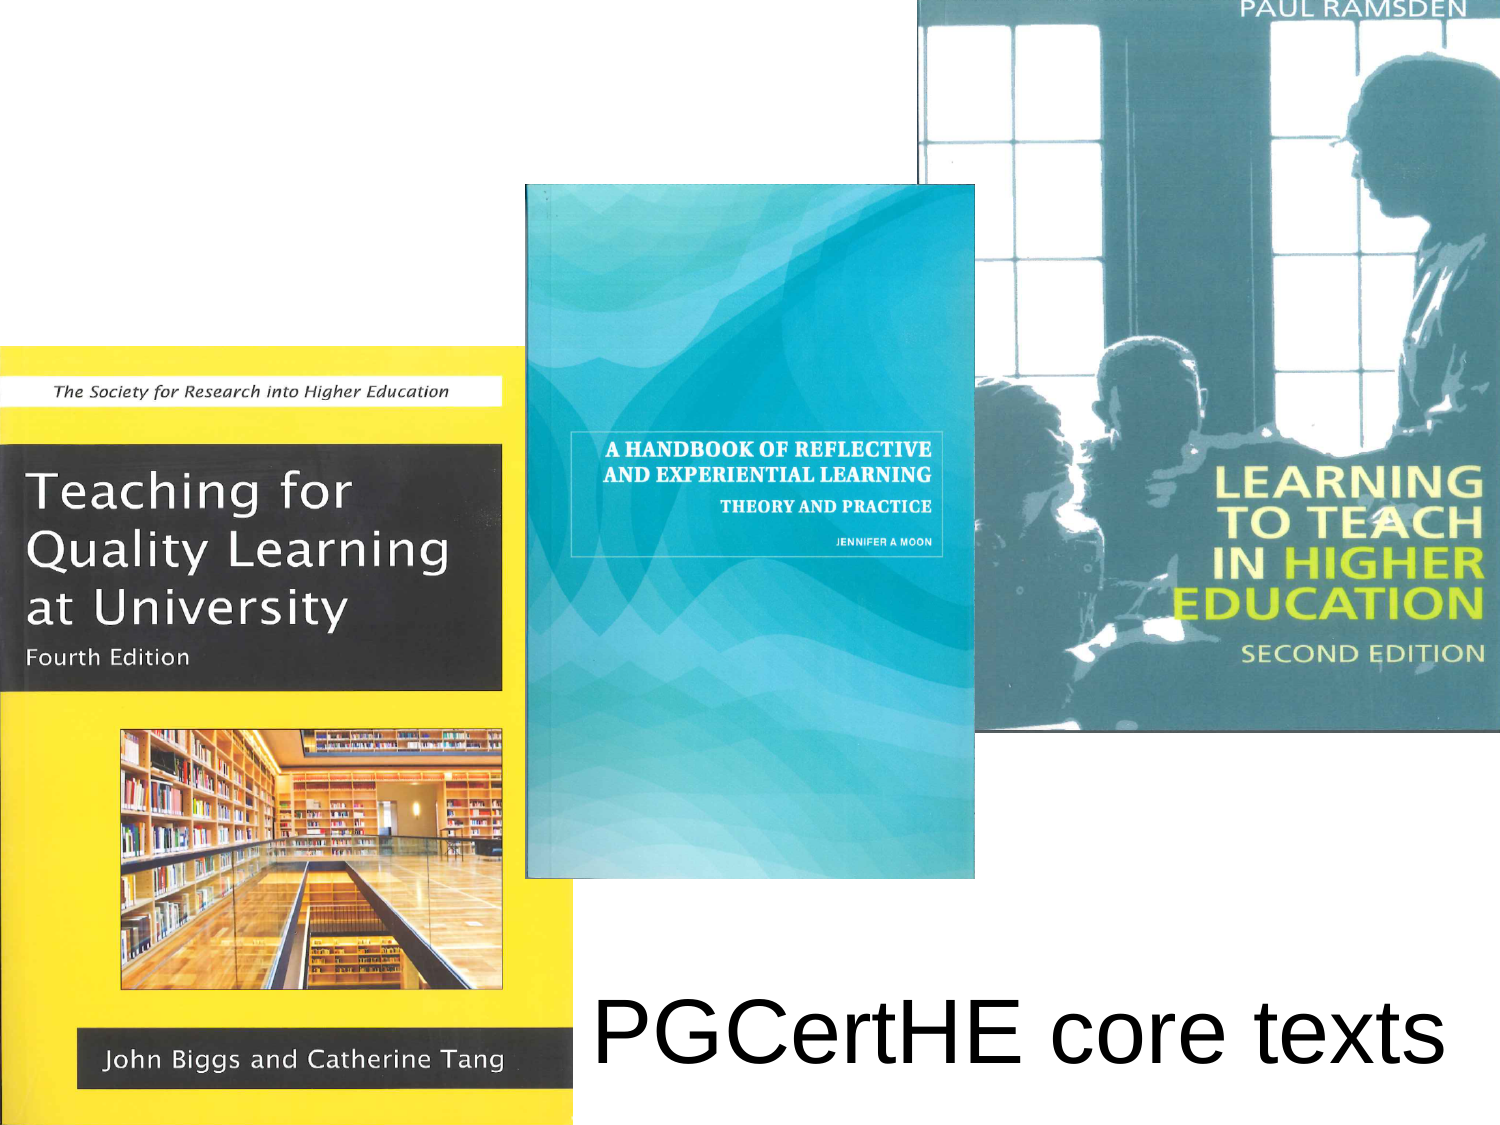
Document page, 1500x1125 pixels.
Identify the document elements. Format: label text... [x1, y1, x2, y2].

picture [0, 0, 1500, 1125]
text_box PGCertHE core texts [578, 964, 1464, 1089]
